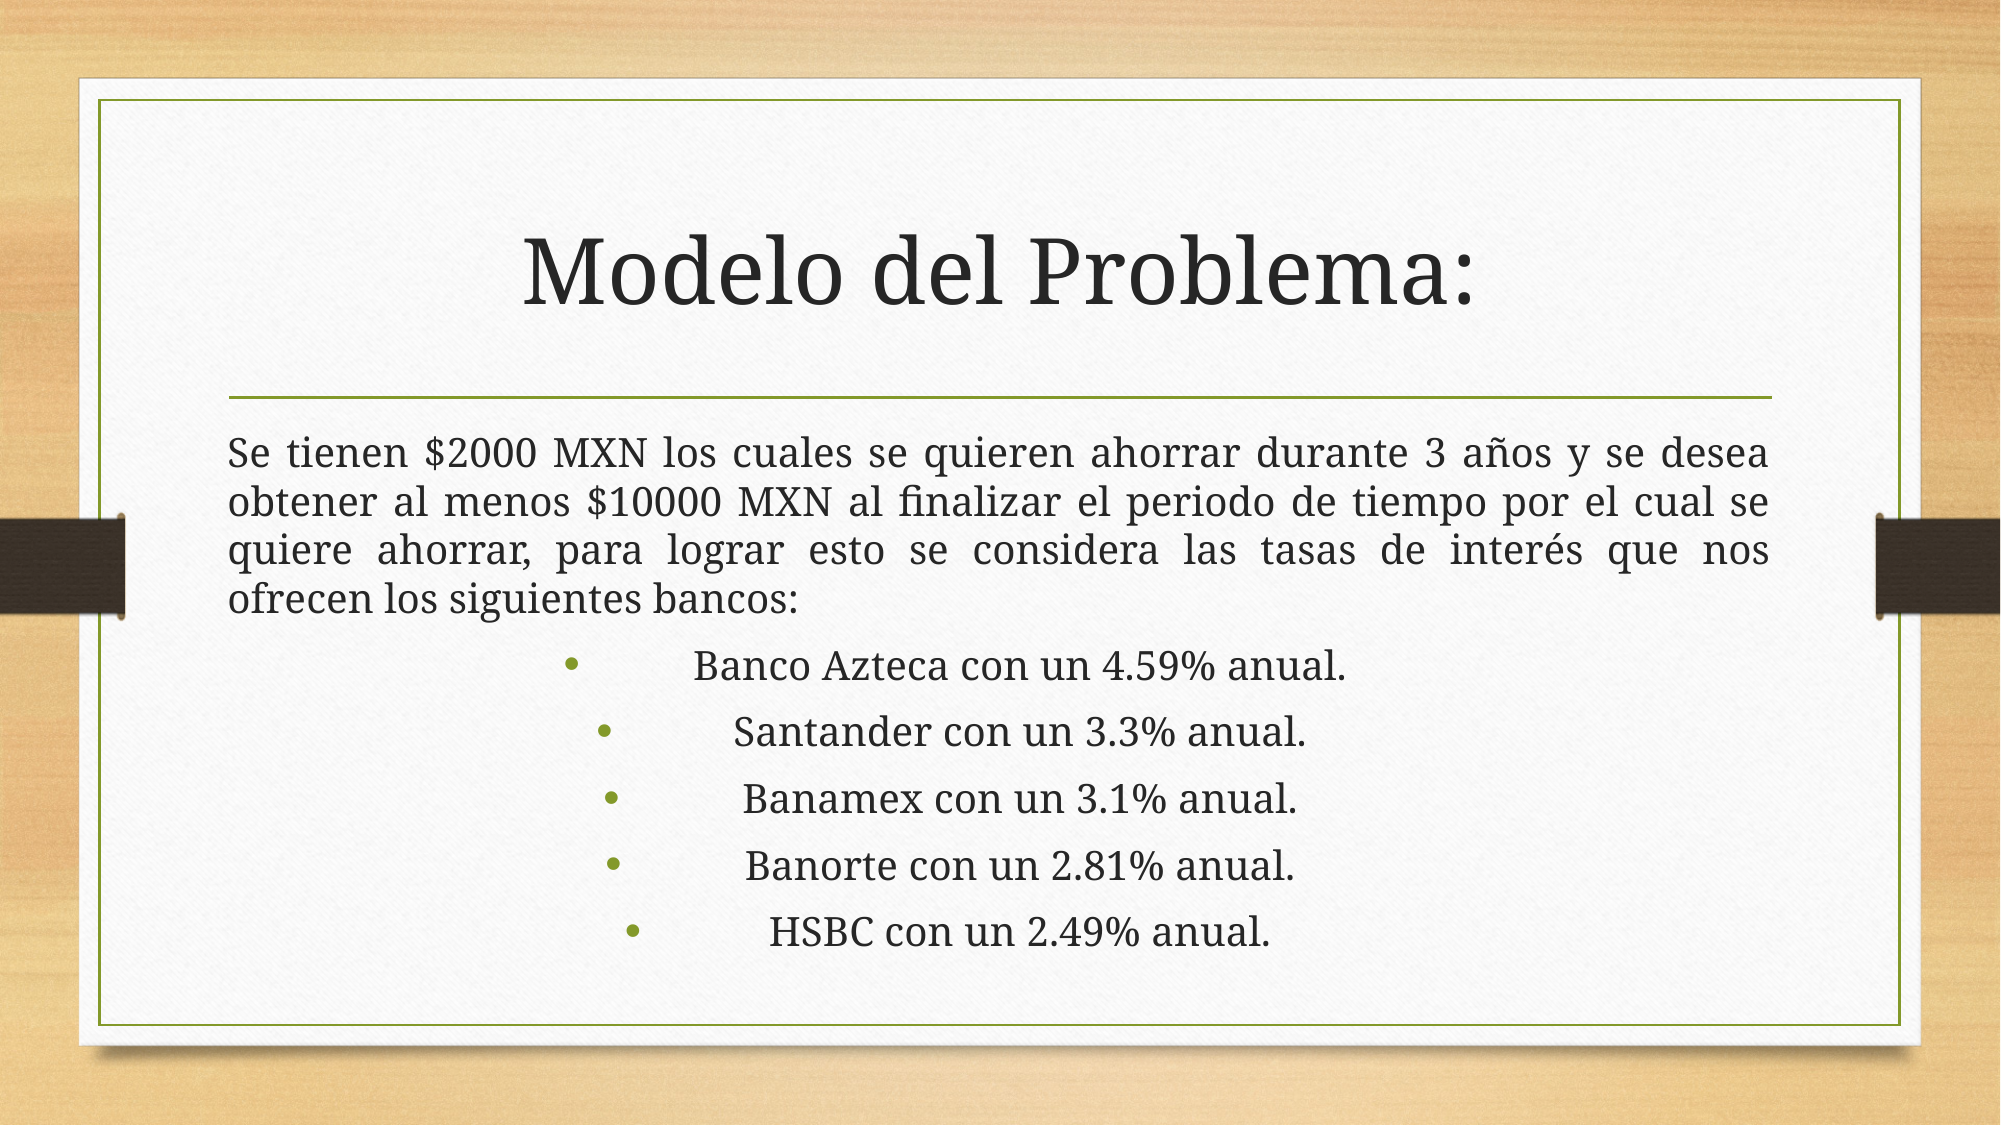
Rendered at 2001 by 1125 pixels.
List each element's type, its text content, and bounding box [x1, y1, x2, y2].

picture [0, 0, 2001, 1125]
list Se tienen $2000 MXN los cuales se quieren ahorrar durante 3 años y se desea obtener al menos $10000 MXN al finalizar el periodo de tiempo por el cual se quiere ahorrar, para lograr esto se considera las tasas de interés que nos ofrecen los siguientes bancos: Banco Azteca con un 4.59% anual. Santander con un 3.3% anual. Banamex con un 3.1% anual. Banorte con un 2.81% anual. HSBC con un 2.49% anual. [212, 419, 1788, 964]
title Modelo del Problema: [212, 161, 1788, 375]
